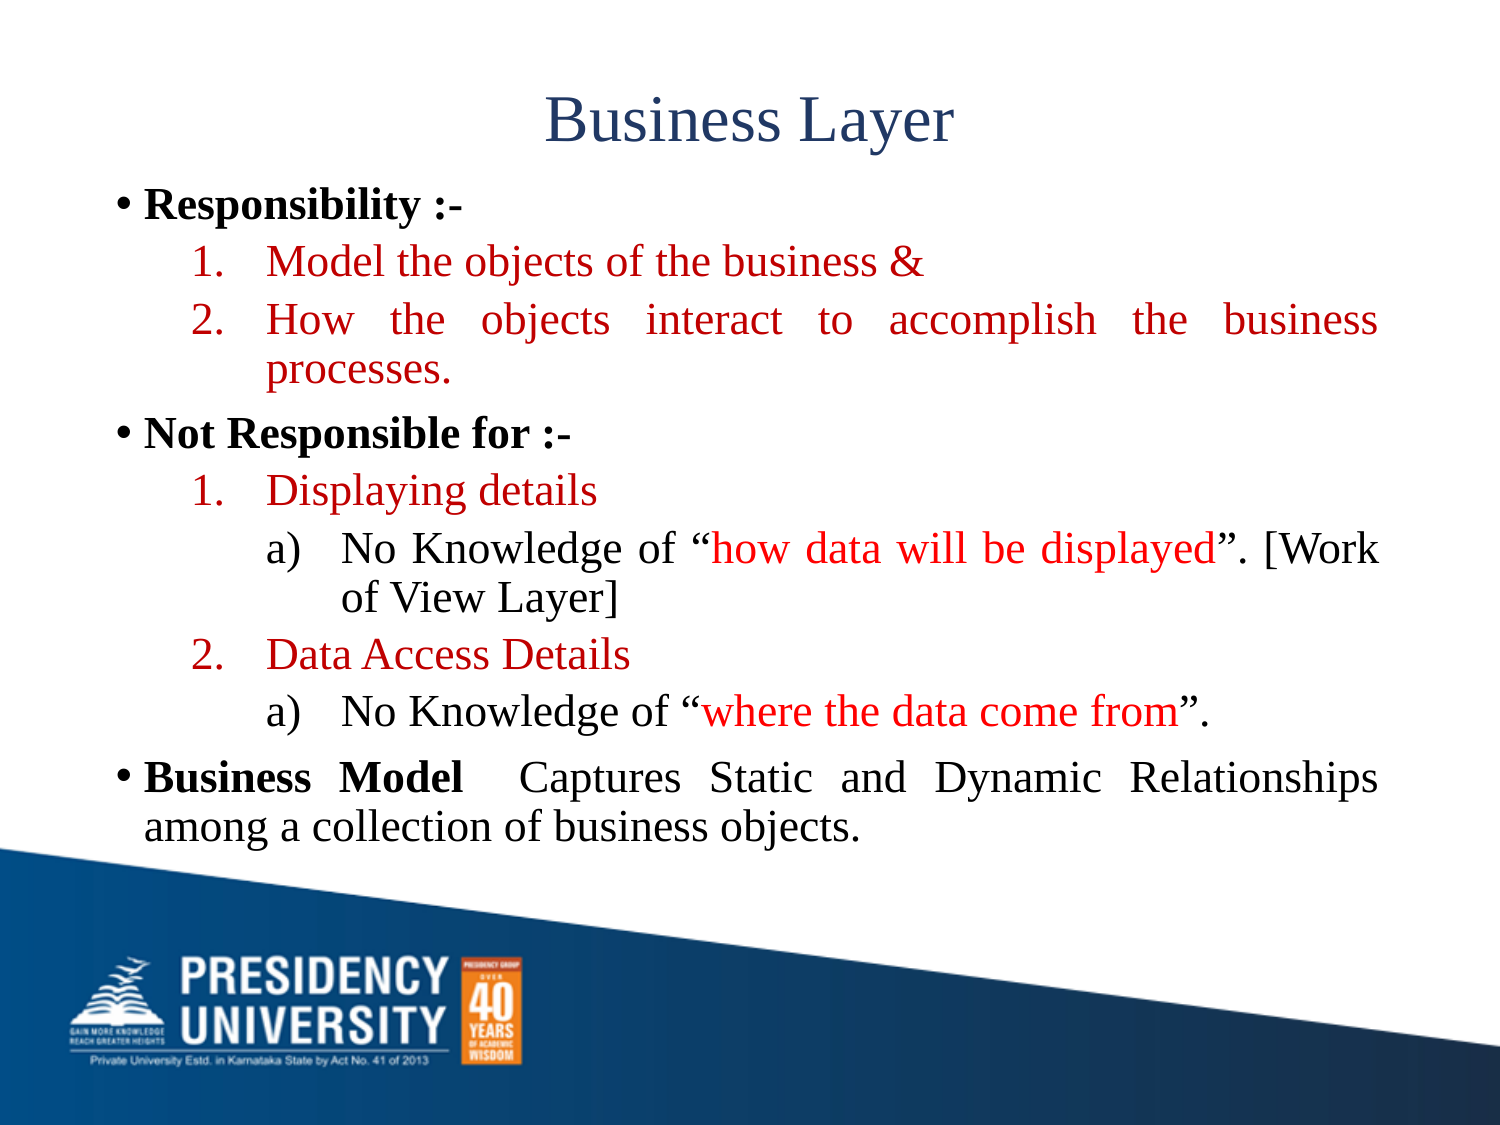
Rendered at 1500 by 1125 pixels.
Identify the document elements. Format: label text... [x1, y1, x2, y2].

title Business Layer [103, 51, 1397, 188]
list Responsibility :- Model the objects of the business & How the objects interact to accomplish the business processes. Not Responsible for :- Displaying details No Knowledge of “how data will be displayed”. [Work of View Layer] Data Access Details No Knowledge of “where the data come from”. Business Model Captures Static and Dynamic Relationships among a collection of business objects. [100, 172, 1395, 937]
picture [0, 845, 1500, 1125]
